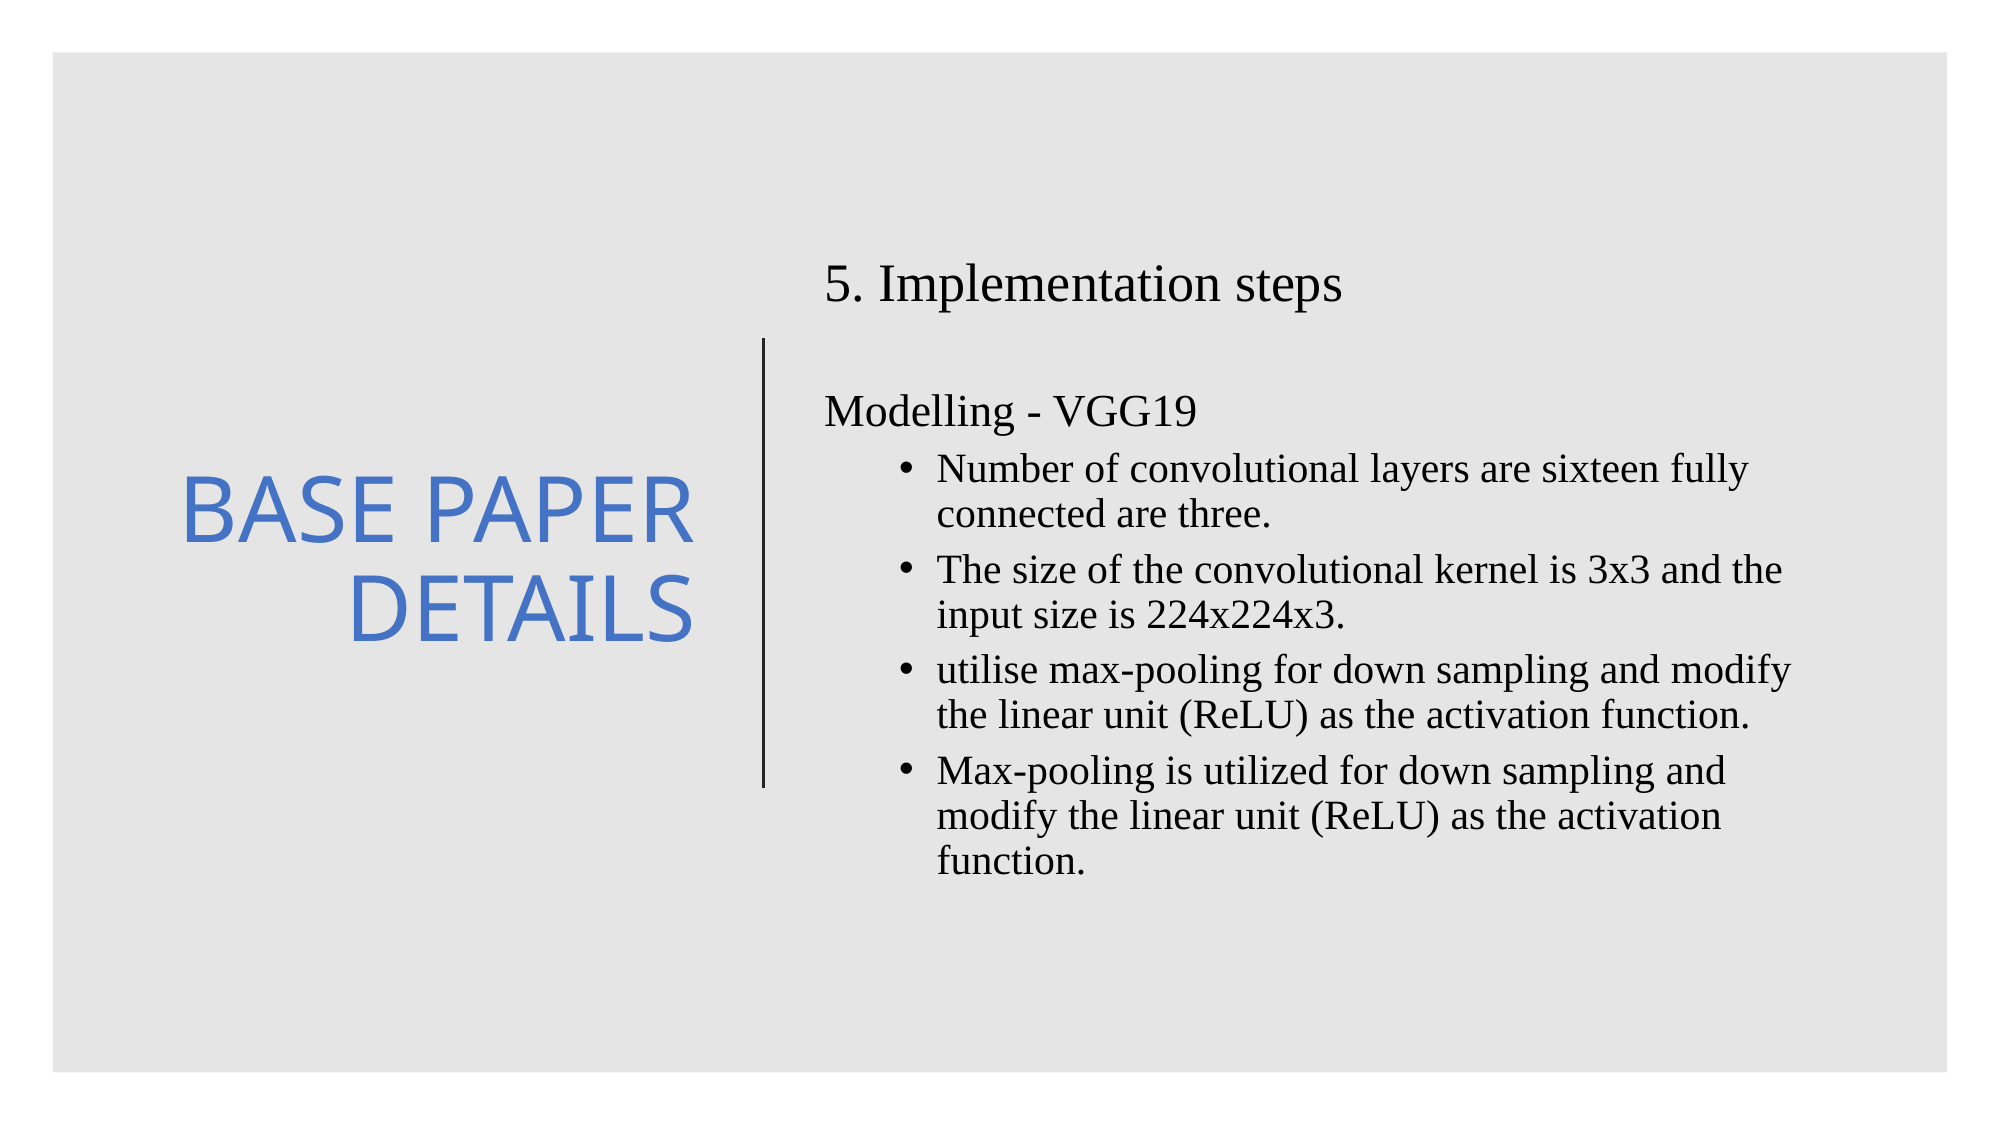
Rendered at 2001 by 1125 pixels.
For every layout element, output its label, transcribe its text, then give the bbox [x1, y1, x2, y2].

list Modelling - VGG19 Number of convolutional layers are sixteen fully connected are three. The size of the convolutional kernel is 3x3 and the input size is 224x224x3. utilise max-pooling for down sampling and modify the linear unit (ReLU) as the activation function. Max-pooling is utilized for down sampling and modify the linear unit (ReLU) as the activation function. [809, 337, 1835, 928]
text_box [52, 51, 1948, 1073]
title BASE PAPER DETAILS [137, 158, 711, 967]
text_box 5. Implementation steps [809, 246, 1835, 316]
